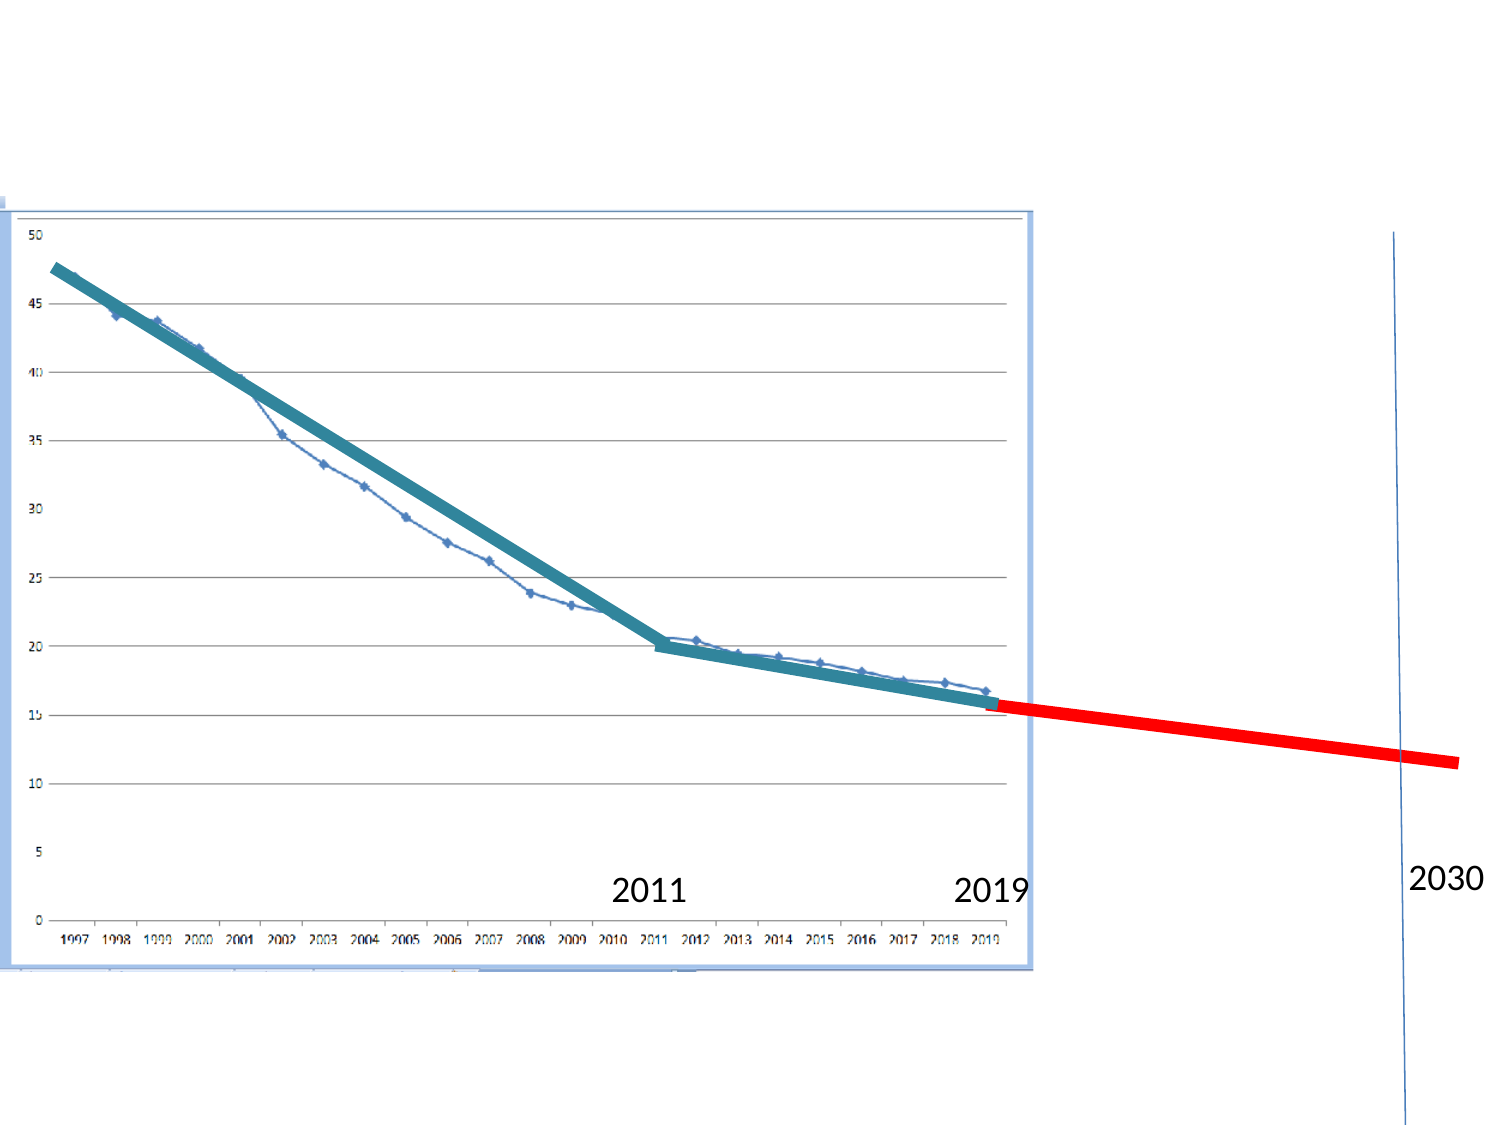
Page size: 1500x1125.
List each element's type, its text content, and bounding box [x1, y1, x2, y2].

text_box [655, 644, 999, 705]
picture [0, 196, 1034, 972]
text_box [1393, 231, 1406, 1125]
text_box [1410, 703, 1459, 764]
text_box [52, 266, 668, 646]
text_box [985, 703, 1388, 764]
text_box 2019 [1038, 857, 1046, 918]
text_box 2030 [1410, 845, 1500, 906]
